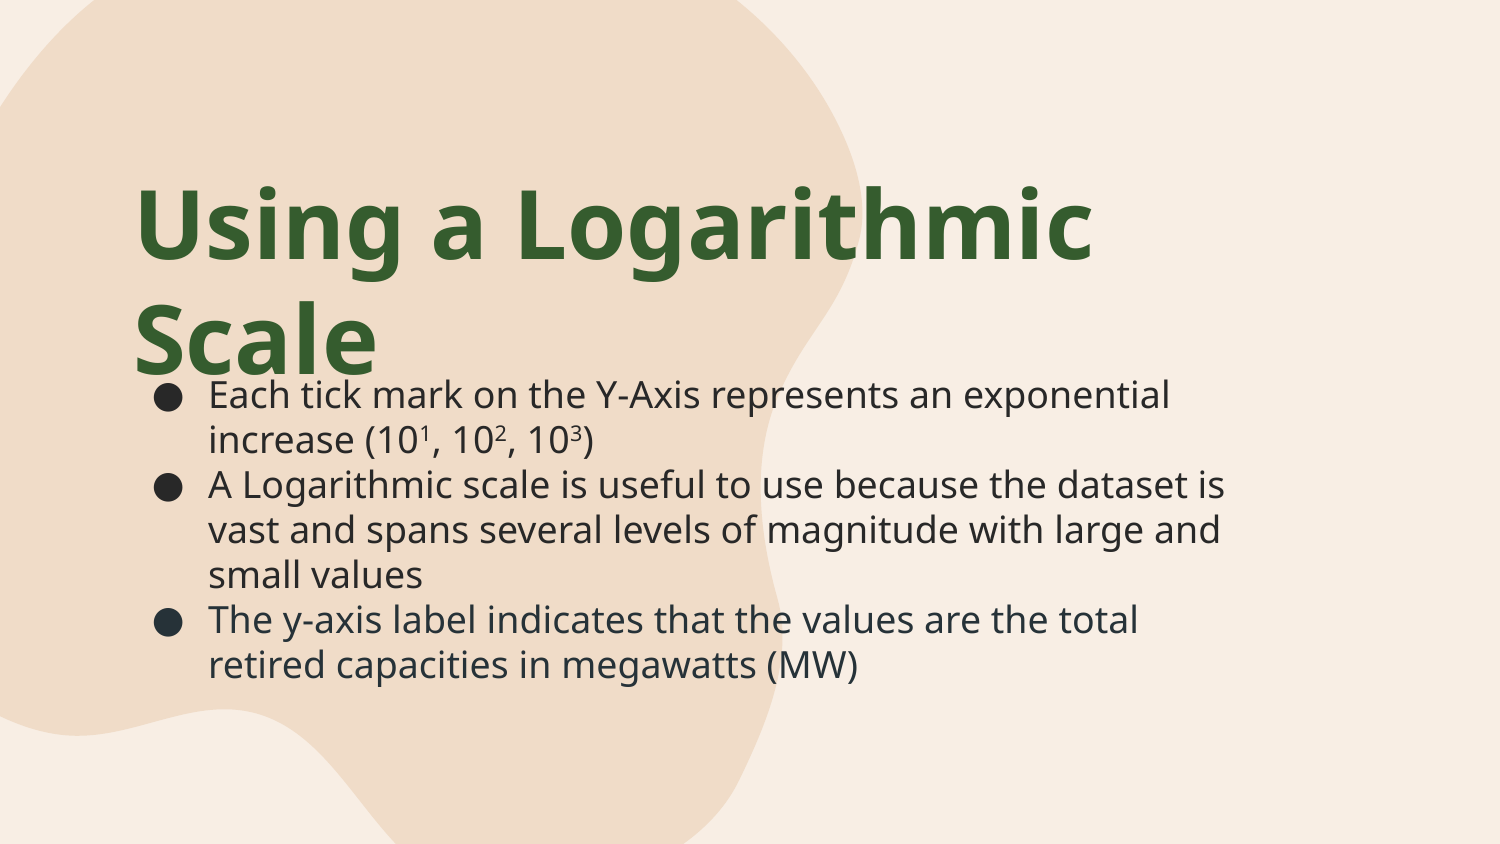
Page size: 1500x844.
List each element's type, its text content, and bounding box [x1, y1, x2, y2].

subtitle Each tick mark on the Y-Axis represents an exponential increase (101, 102, 103) A Logarithmic scale is useful to use because the dataset is vast and spans several levels of magnitude with large and small values The y-axis label indicates that the values are the total retired capacities in megawatts (MW) [118, 322, 1244, 734]
title Using a Logarithmic Scale [118, 209, 1358, 348]
